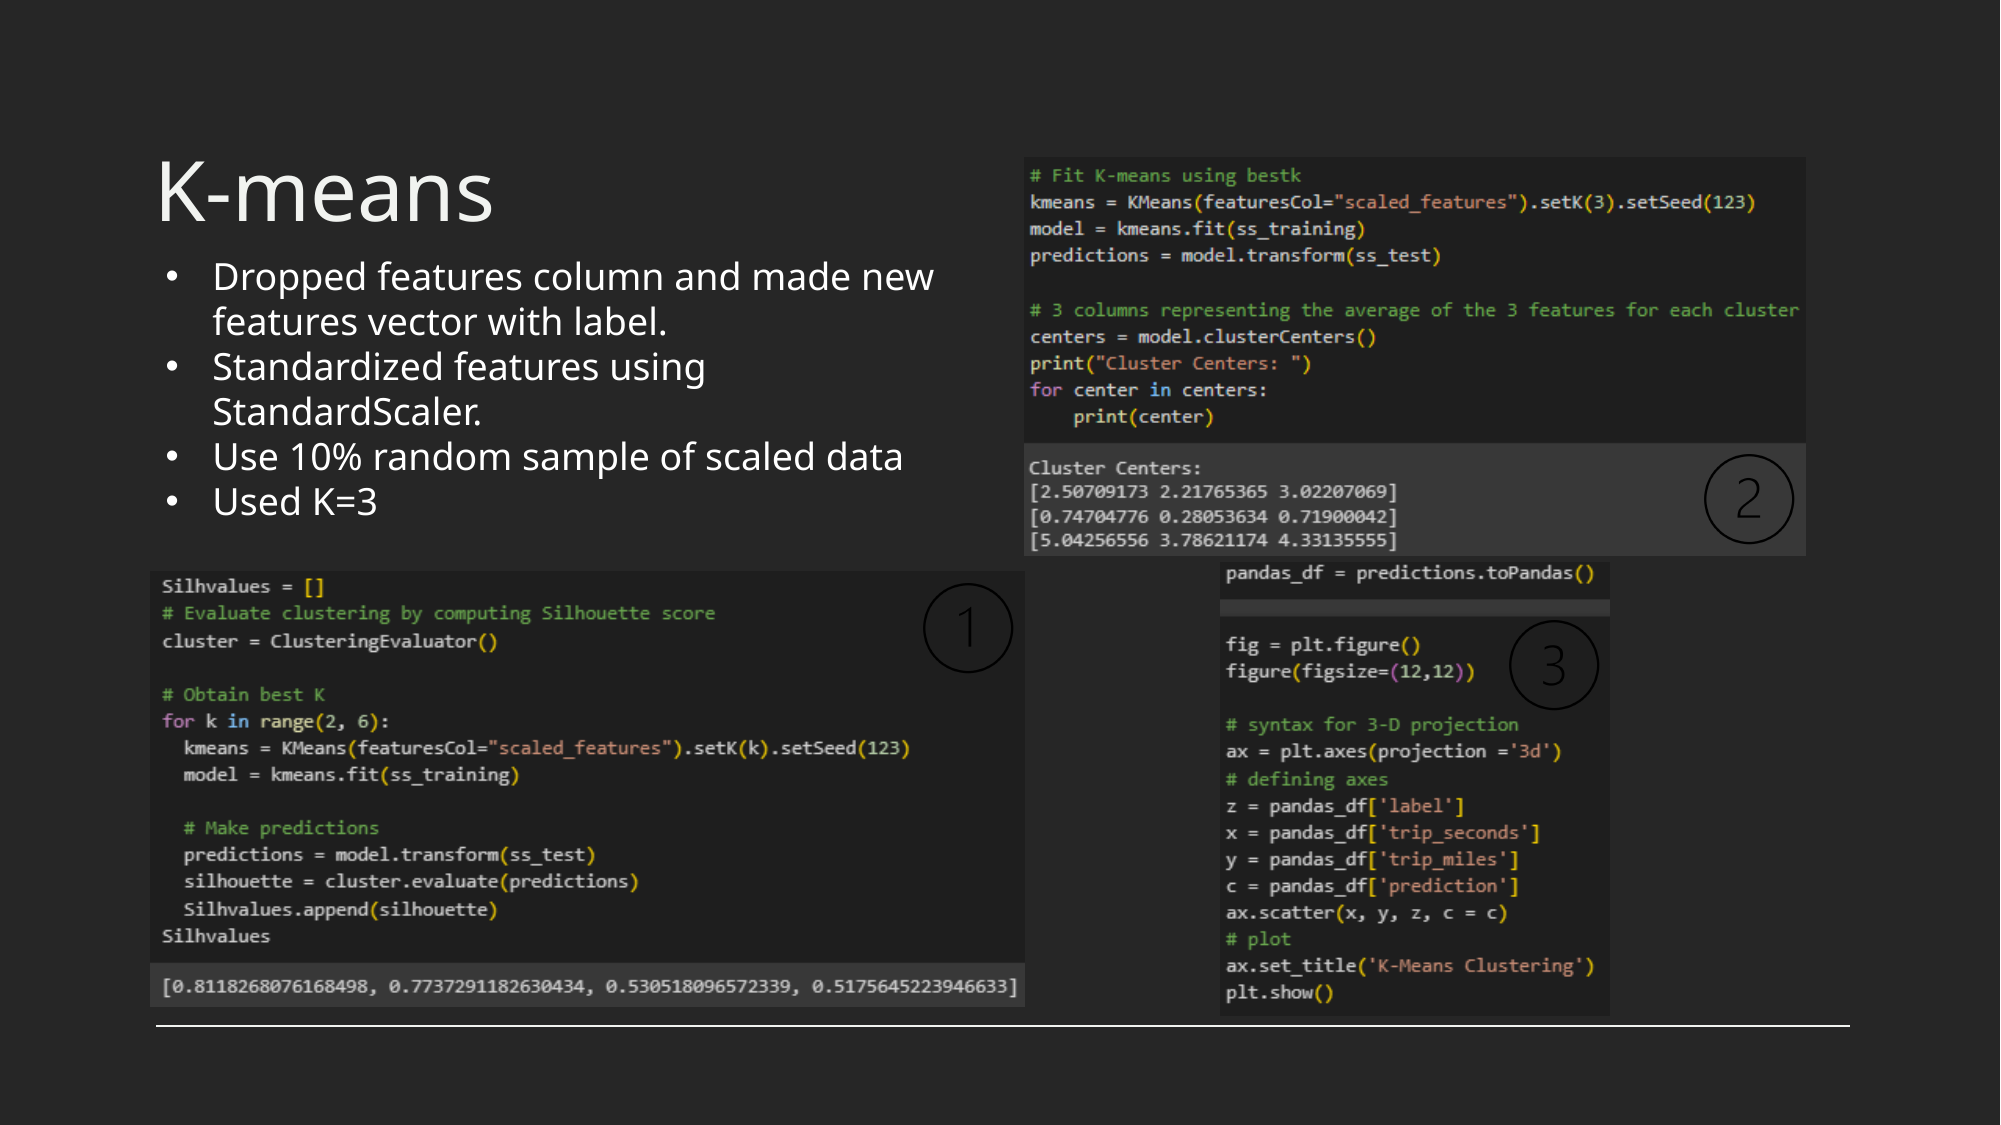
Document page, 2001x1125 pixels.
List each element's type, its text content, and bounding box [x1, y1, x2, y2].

title K-means [139, 67, 721, 246]
picture [150, 571, 1025, 1007]
picture [1024, 157, 1806, 556]
picture [1220, 562, 1611, 1016]
text_box Dropped features column and made new features vector with label. Standardized features using StandardScaler. Use 10% random sample of scaled data Used K=3 [150, 245, 976, 531]
